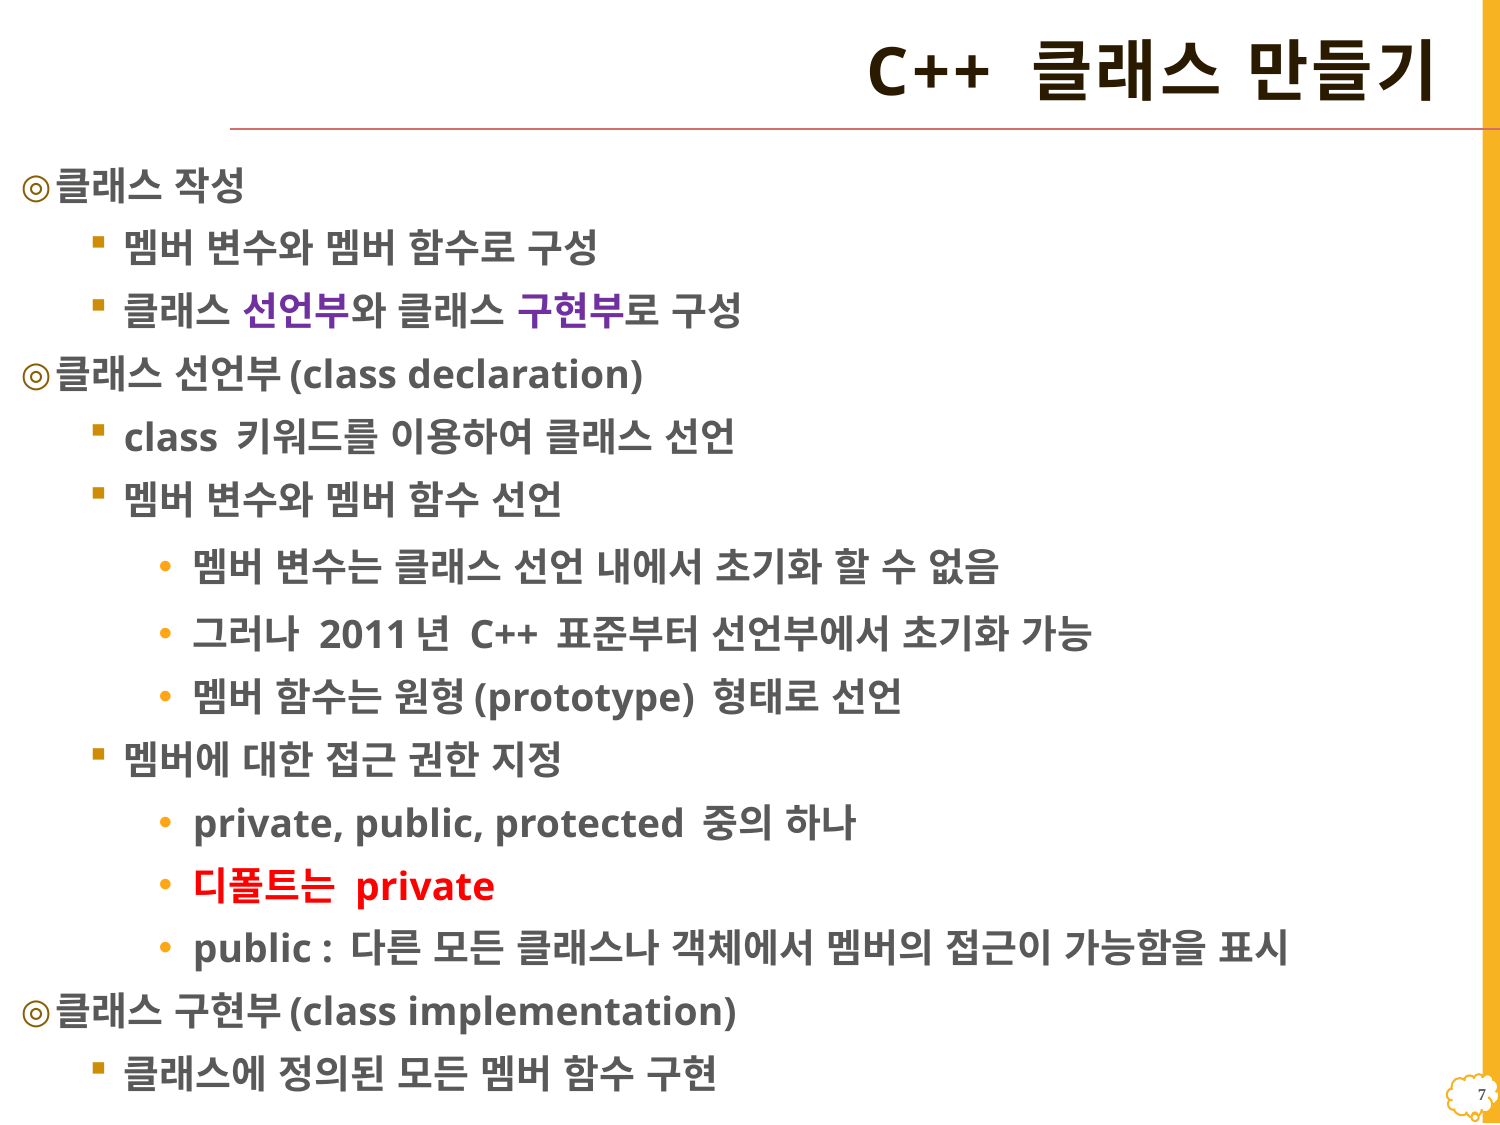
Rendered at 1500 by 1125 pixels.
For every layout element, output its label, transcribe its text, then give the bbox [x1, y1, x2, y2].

slide_number 6 [1448, 1067, 1500, 1120]
title C++ 클래스 만들기 [198, 19, 1453, 130]
list 클래스 작성 멤버 변수와 멤버 함수로 구성 클래스 선언부와 클래스 구현부로 구성 클래스 선언부(class declaration) class 키워드를 이용하여 클래스 선언 멤버 변수와 멤버 함수 선언 멤버 변수는 클래스 선언 내에서 초기화 할 수 없음 그러나 2011년 C++ 표준부터 선언부에서 초기화 가능 멤버 함수는 원형(prototype) 형태로 선언 멤버에 대한 접근 권한 지정 private, public, protected 중의 하나 디폴트는 private public : 다른 모든 클래스나 객체에서 멤버의 접근이 가능함을 표시 클래스 구현부(class implementation) 클래스에 정의된 모든 멤버 함수 구현 [5, 149, 1489, 1106]
